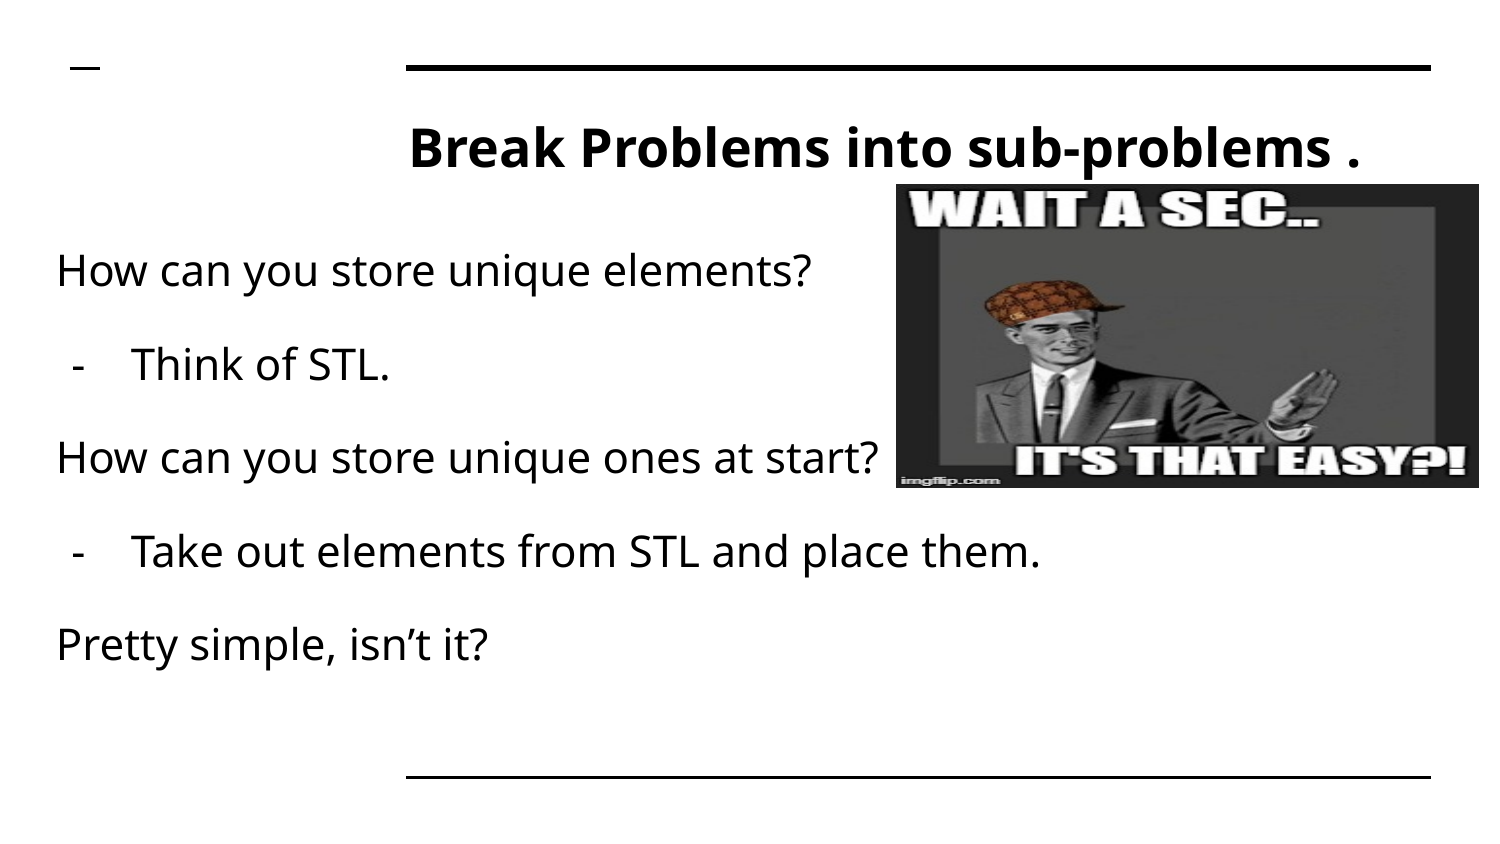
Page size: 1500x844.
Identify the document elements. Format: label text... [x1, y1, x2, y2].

picture [896, 183, 1479, 488]
title Break Problems into sub-problems . [393, 94, 1431, 199]
list How can you store unique elements? Think of STL. How can you store unique ones at start? Take out elements from STL and place them. Pretty simple, isn’t it? [40, 216, 1433, 755]
